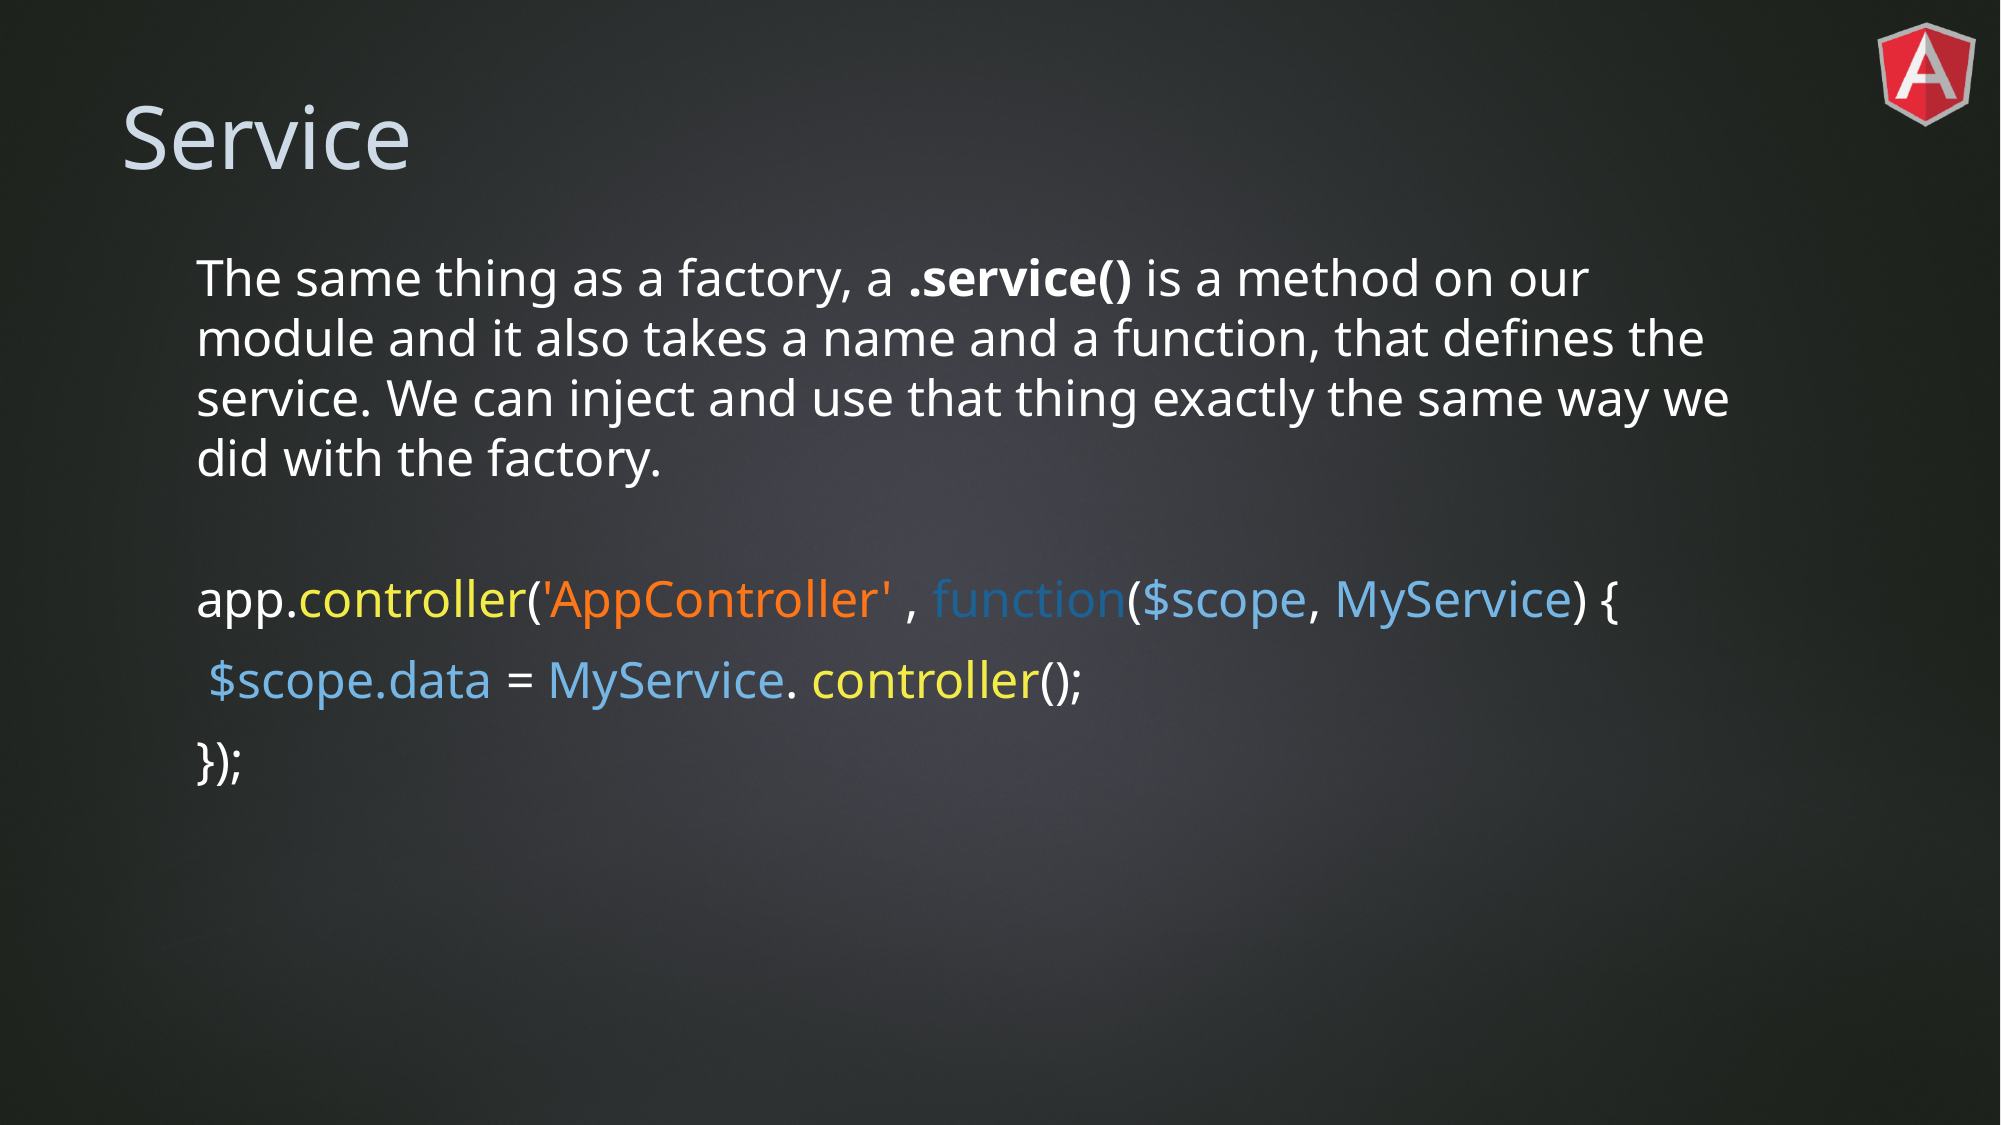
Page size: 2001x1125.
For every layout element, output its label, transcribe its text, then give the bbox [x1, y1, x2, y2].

list The same thing as a factory, a .service() is a method on our module and it also takes a name and a function, that defines the service. We can inject and use that thing exactly the same way we did with the factory. app.controller('AppController' , function($scope, MyService) { $scope.data = MyService. controller(); }); [181, 238, 1781, 1025]
title Service [106, 74, 1649, 304]
picture [1864, 12, 1988, 136]
